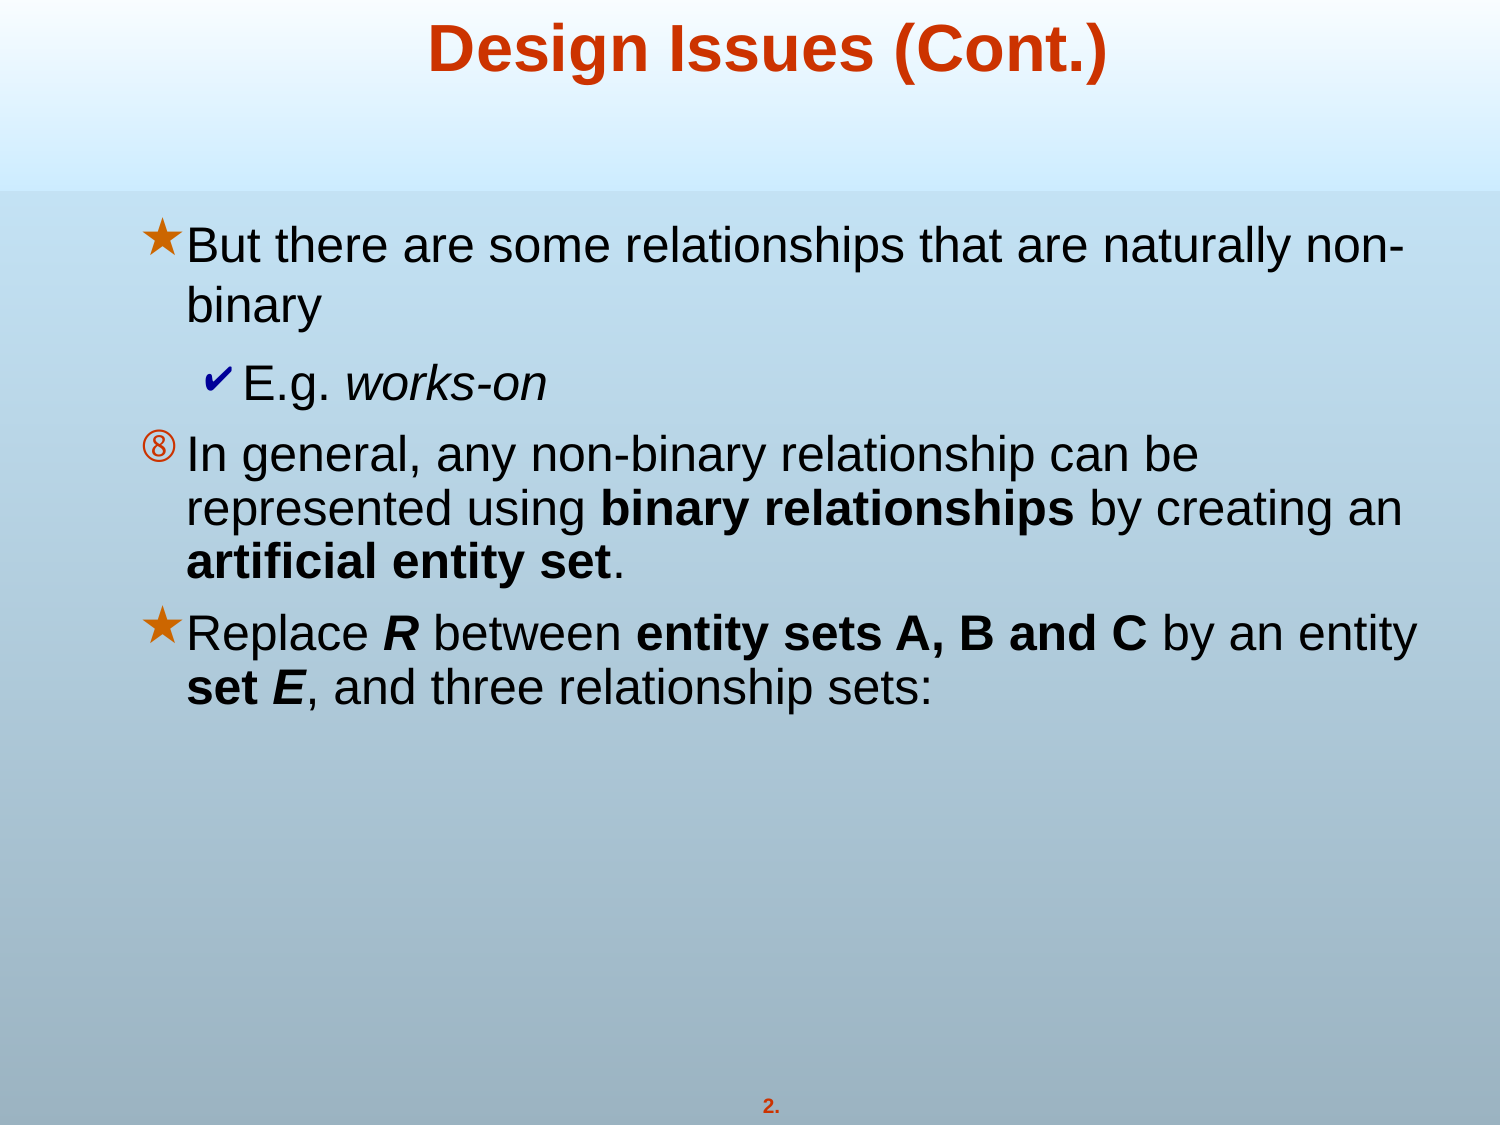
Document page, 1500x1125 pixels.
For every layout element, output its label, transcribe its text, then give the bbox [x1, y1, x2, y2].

text_box But there are some relationships that are naturally non-binary E.g. works-on In general, any non-binary relationship can be represented using binary relationships by creating an artificial entity set. Replace R between entity sets A, B and C by an entity set E, and three relationship sets: [49, 205, 1450, 804]
title Design Issues (Cont.) [106, 0, 1432, 93]
